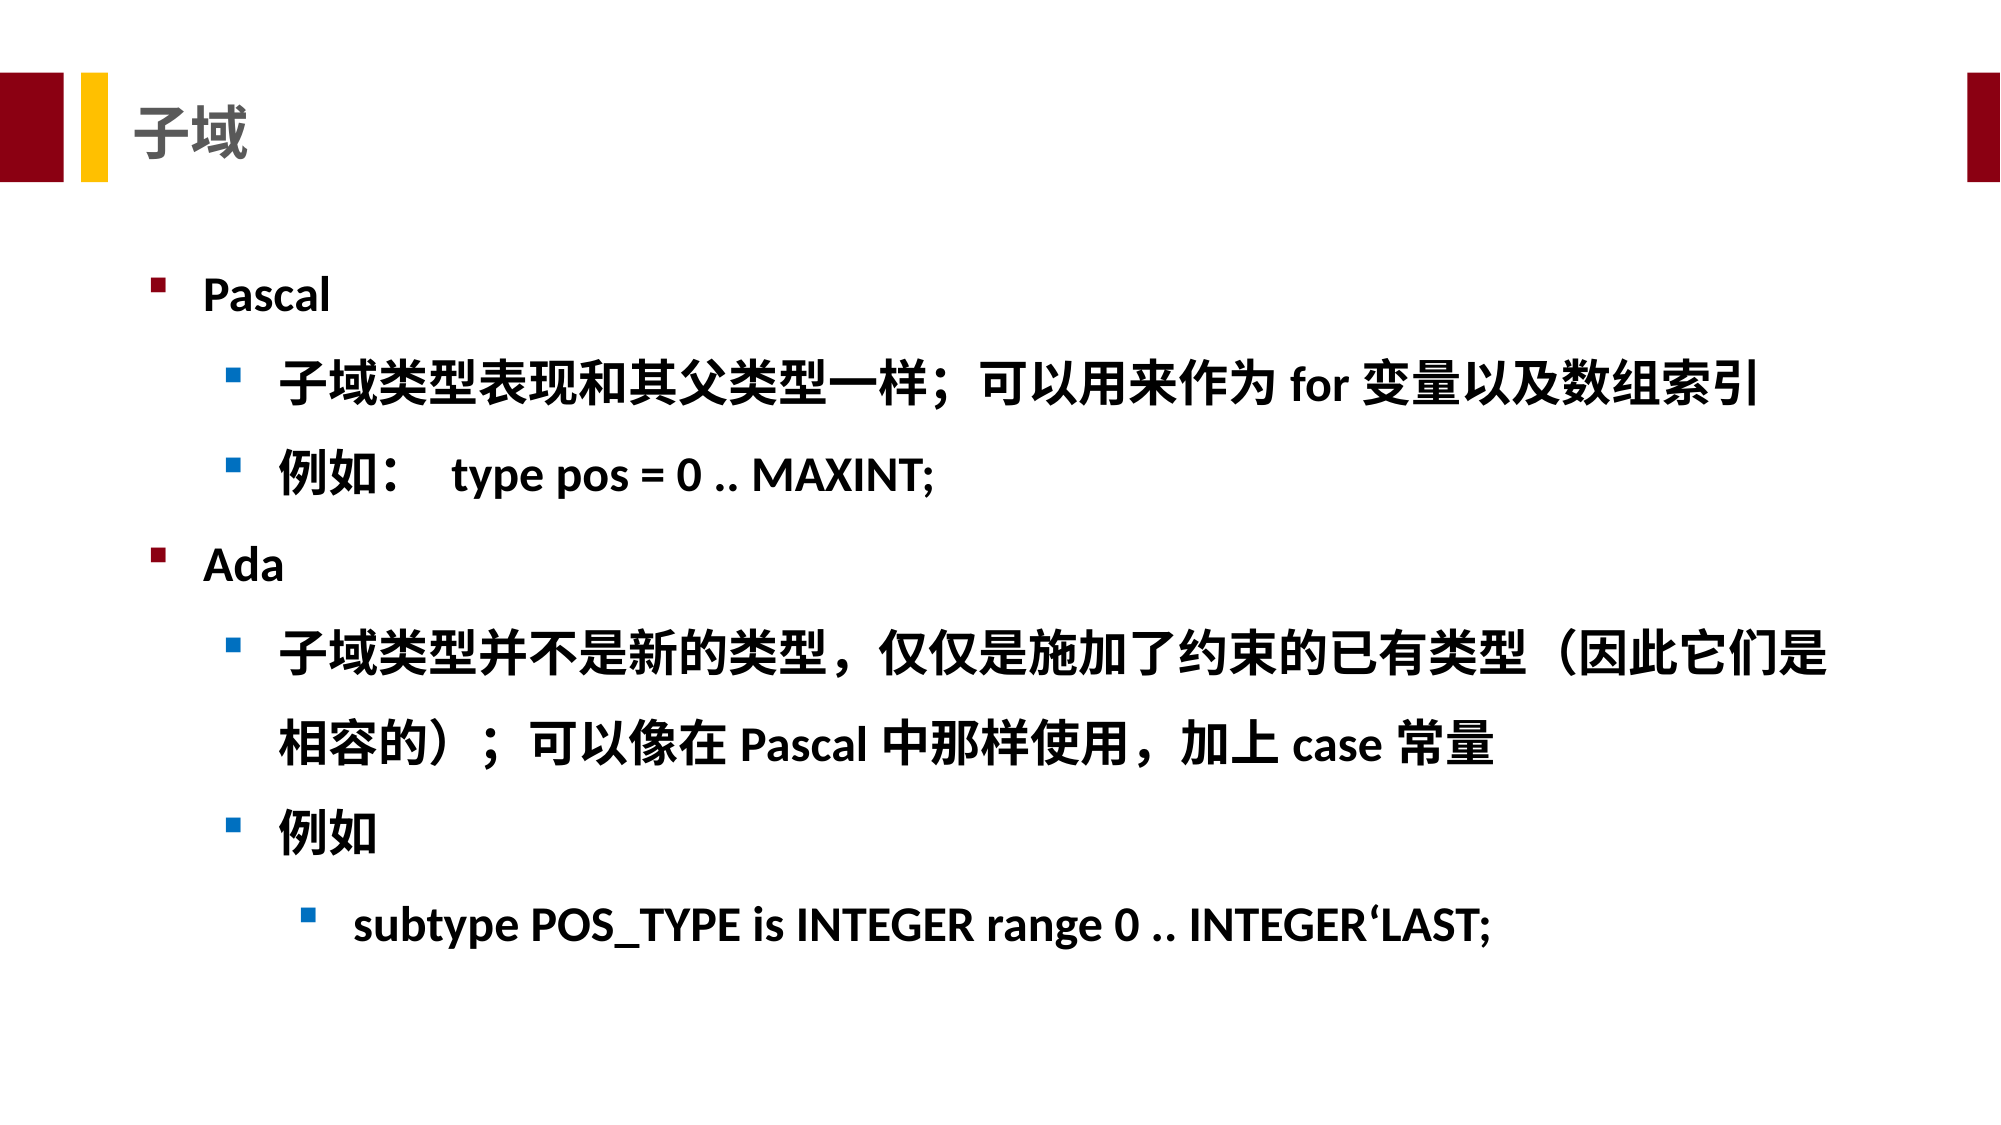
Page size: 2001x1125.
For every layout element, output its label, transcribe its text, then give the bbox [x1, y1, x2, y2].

text_box Pascal 子域类型表现和其父类型一样；可以用来作为for变量以及数组索引 例如： type pos = 0 .. MAXINT; Ada 子域类型并不是新的类型，仅仅是施加了约束的已有类型（因此它们是相容的）；可以像在Pascal中那样使用，加上case常量 例如 subtype POS_TYPE is INTEGER range 0 .. INTEGER‘LAST; [132, 223, 1863, 1124]
text_box [1966, 71, 2000, 183]
text_box [0, 71, 65, 183]
text_box 子域 [132, 95, 1944, 167]
text_box [80, 71, 109, 183]
